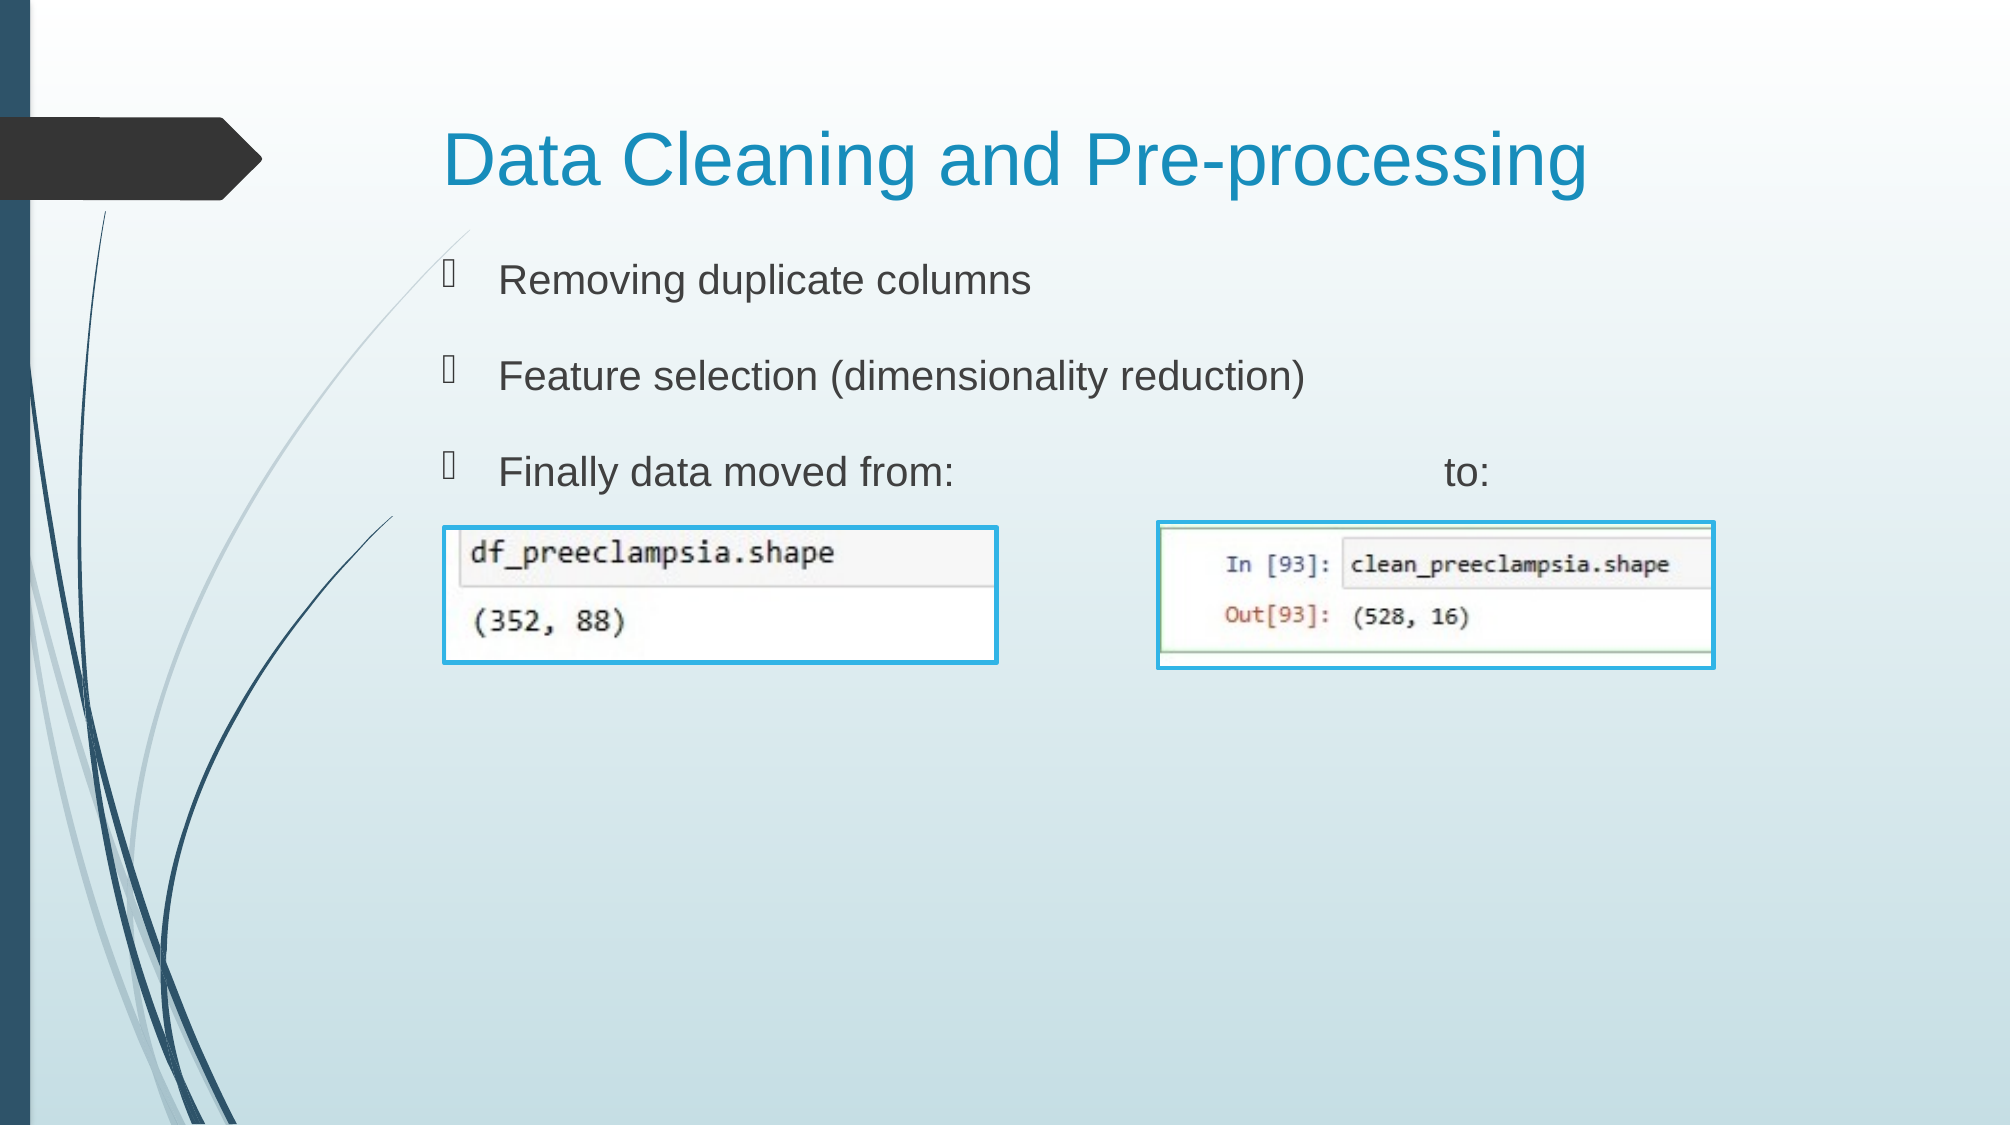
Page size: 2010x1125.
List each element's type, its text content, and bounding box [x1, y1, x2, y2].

picture [1159, 524, 1712, 667]
list Removing duplicate columns Feature selection (dimensionality reduction) Finally data moved from: to: [426, 220, 1897, 1109]
title Data Cleaning and Pre-processing [427, 102, 1897, 220]
picture [446, 529, 995, 661]
